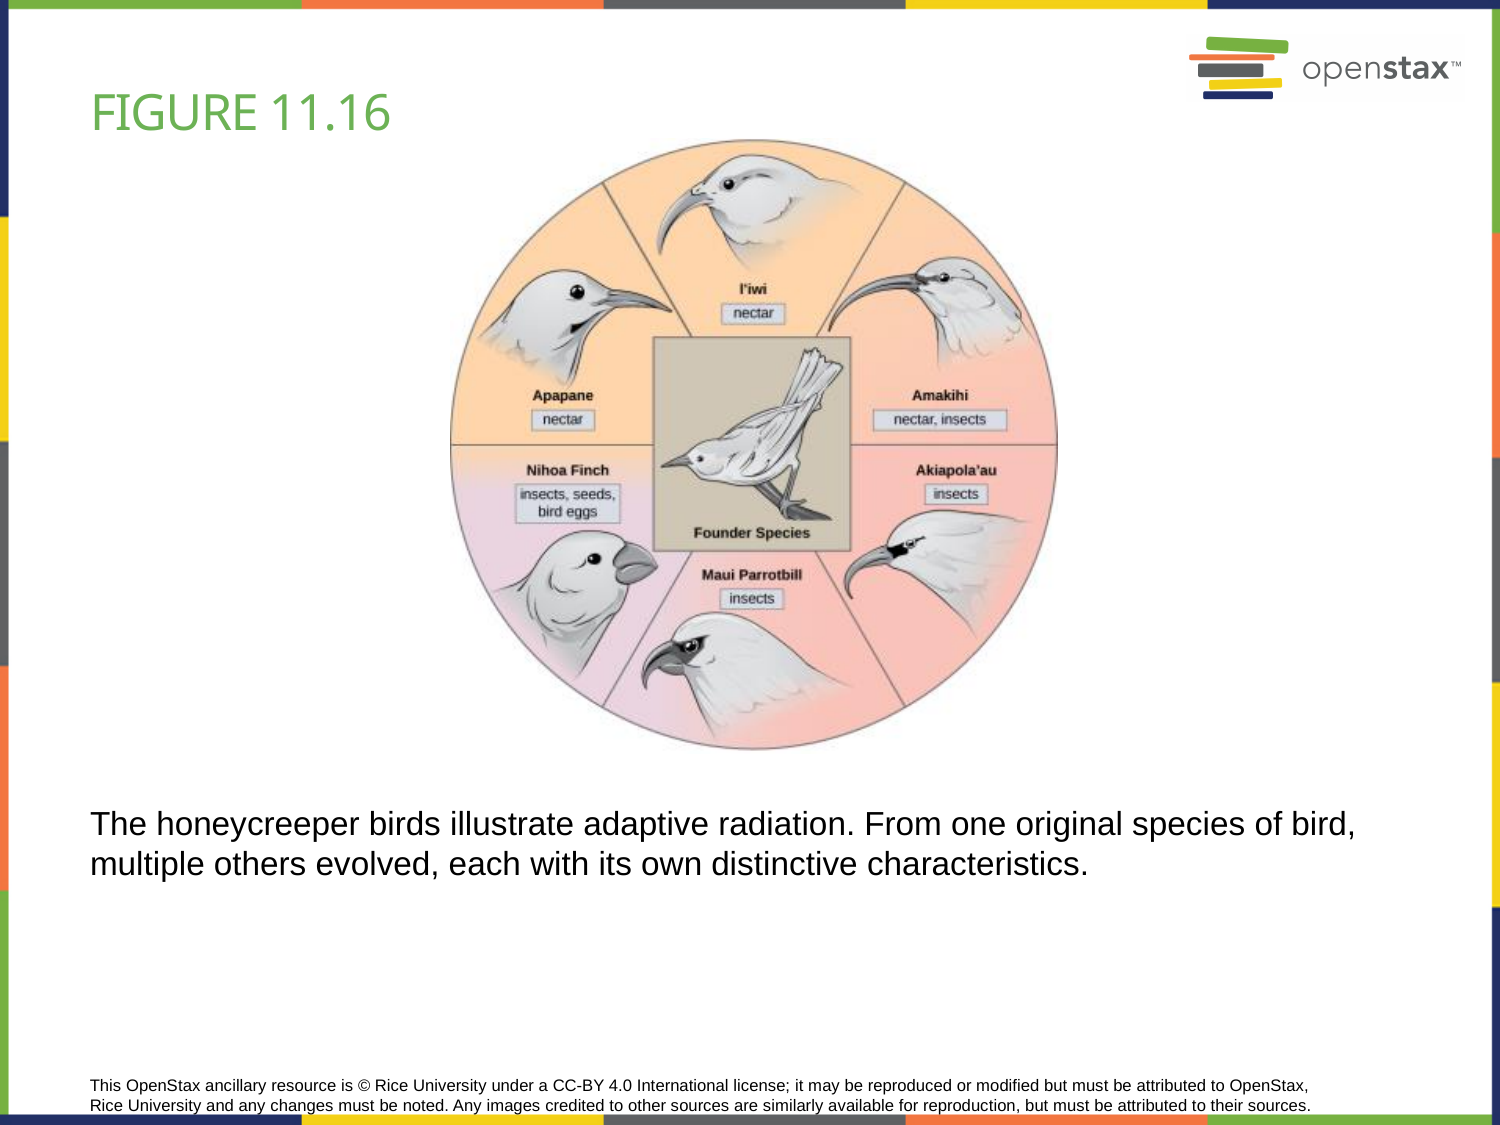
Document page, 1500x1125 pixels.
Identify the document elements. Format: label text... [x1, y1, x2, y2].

picture [0, 0, 1500, 1125]
title Figure 11.16 [75, 39, 1398, 148]
text_box This OpenStax ancillary resource is © Rice University under a CC-BY 4.0 International license; it may be reproduced or modified but must be attributed to OpenStax, Rice University and any changes must be noted. Any images credited to other sources are similarly available for reproduction, but must be attributed to their sources. [75, 1067, 1336, 1114]
list The honeycreeper birds illustrate adaptive radiation. From one original species of bird, multiple others evolved, each with its own distinctive characteristics. [75, 794, 1398, 986]
